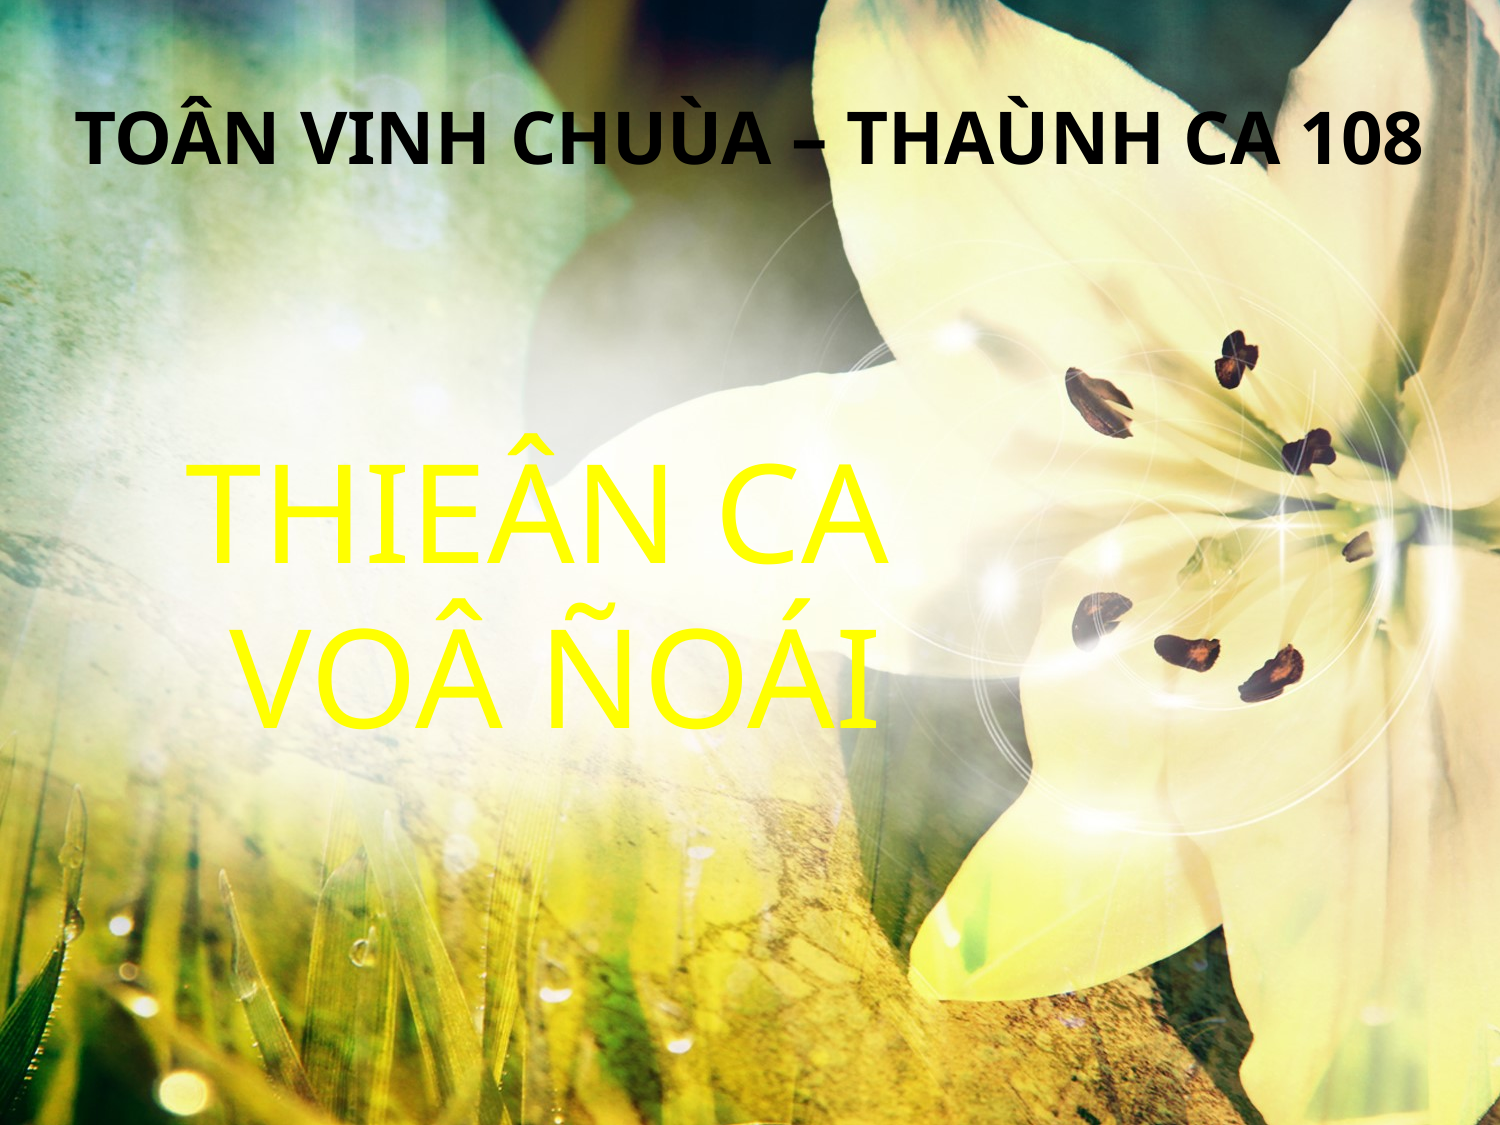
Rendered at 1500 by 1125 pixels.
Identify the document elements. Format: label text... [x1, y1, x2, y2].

text_box TOÂN VINH CHUÙA – THAÙNH CA 108 [0, 83, 1500, 187]
picture [0, 0, 1500, 83]
text_box THIEÂN CA VOÂ ÑOÁI [43, 419, 1068, 764]
picture [0, 187, 1500, 1125]
